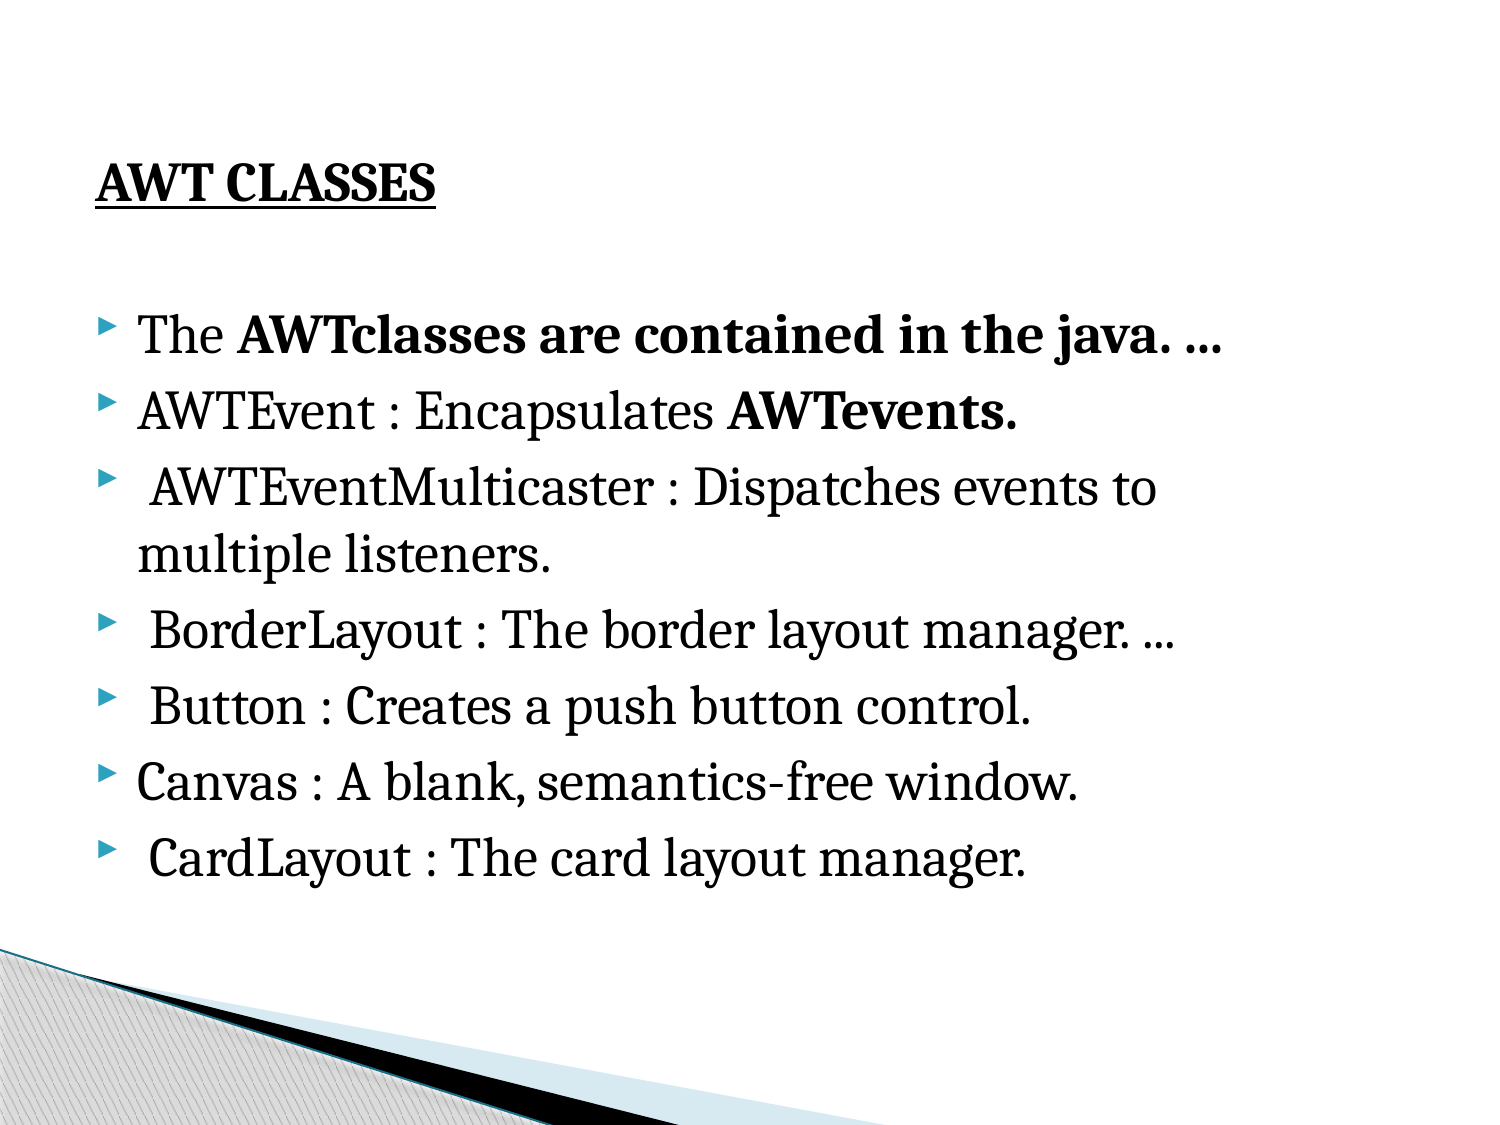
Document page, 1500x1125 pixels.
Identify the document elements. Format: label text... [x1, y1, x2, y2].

list AWT CLASSES The AWTclasses are contained in the java. ... AWTEvent : Encapsulates AWTevents. AWTEventMulticaster : Dispatches events to multiple listeners. BorderLayout : The border layout manager. ... Button : Creates a push button control. Canvas : A blank, semantics-free window. CardLayout : The card layout manager. [62, 62, 1338, 963]
